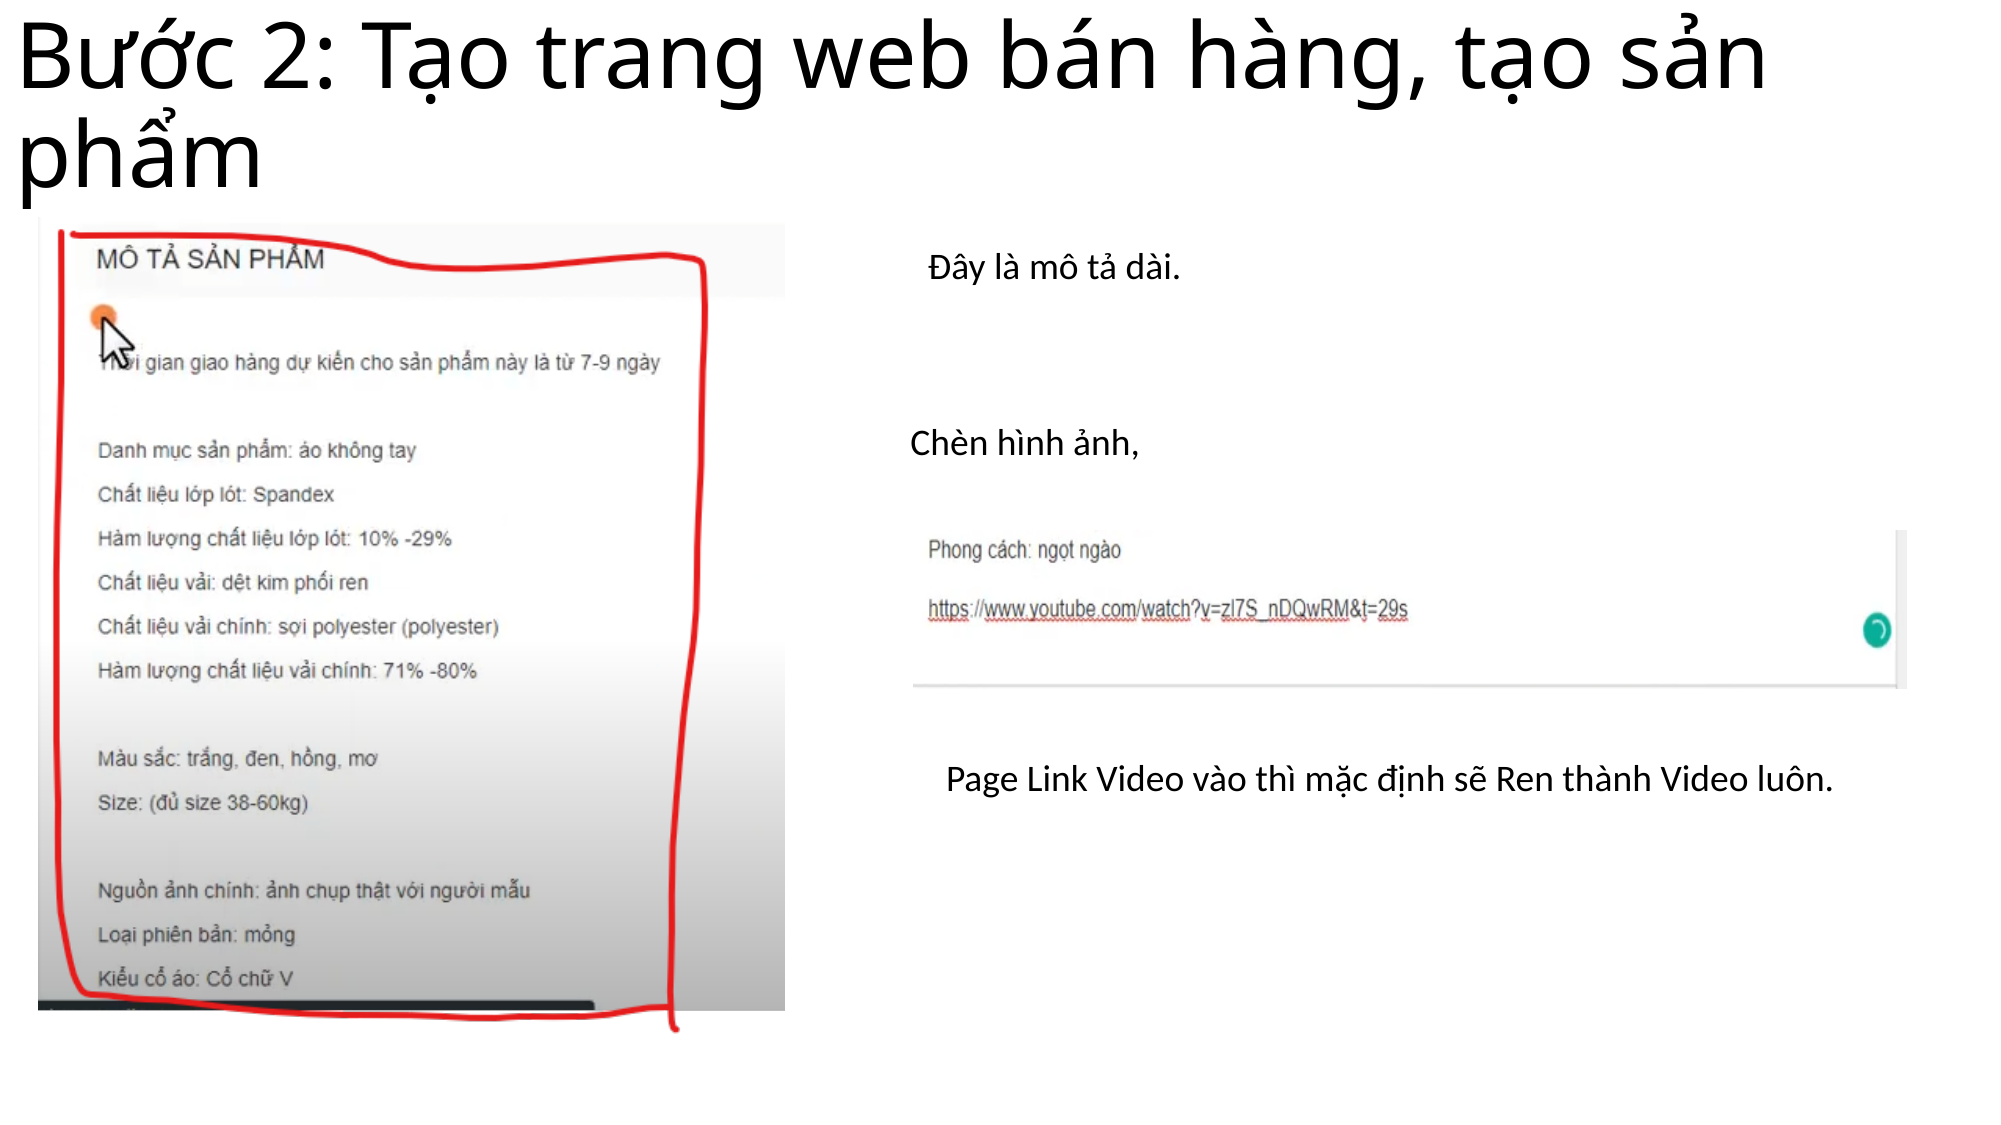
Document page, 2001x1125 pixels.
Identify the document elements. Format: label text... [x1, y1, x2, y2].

picture [913, 530, 1907, 689]
text_box Page Link Video vào thì mặc định sẽ Ren thành Video luôn. [931, 747, 1946, 807]
text_box Đây là mô tả dài. [913, 234, 1238, 295]
title Bước 2: Tạo trang web bán hàng, tạo sản phẩm [0, 0, 1863, 218]
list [38, 217, 785, 1034]
text_box Chèn hình ảnh, [895, 410, 1889, 471]
